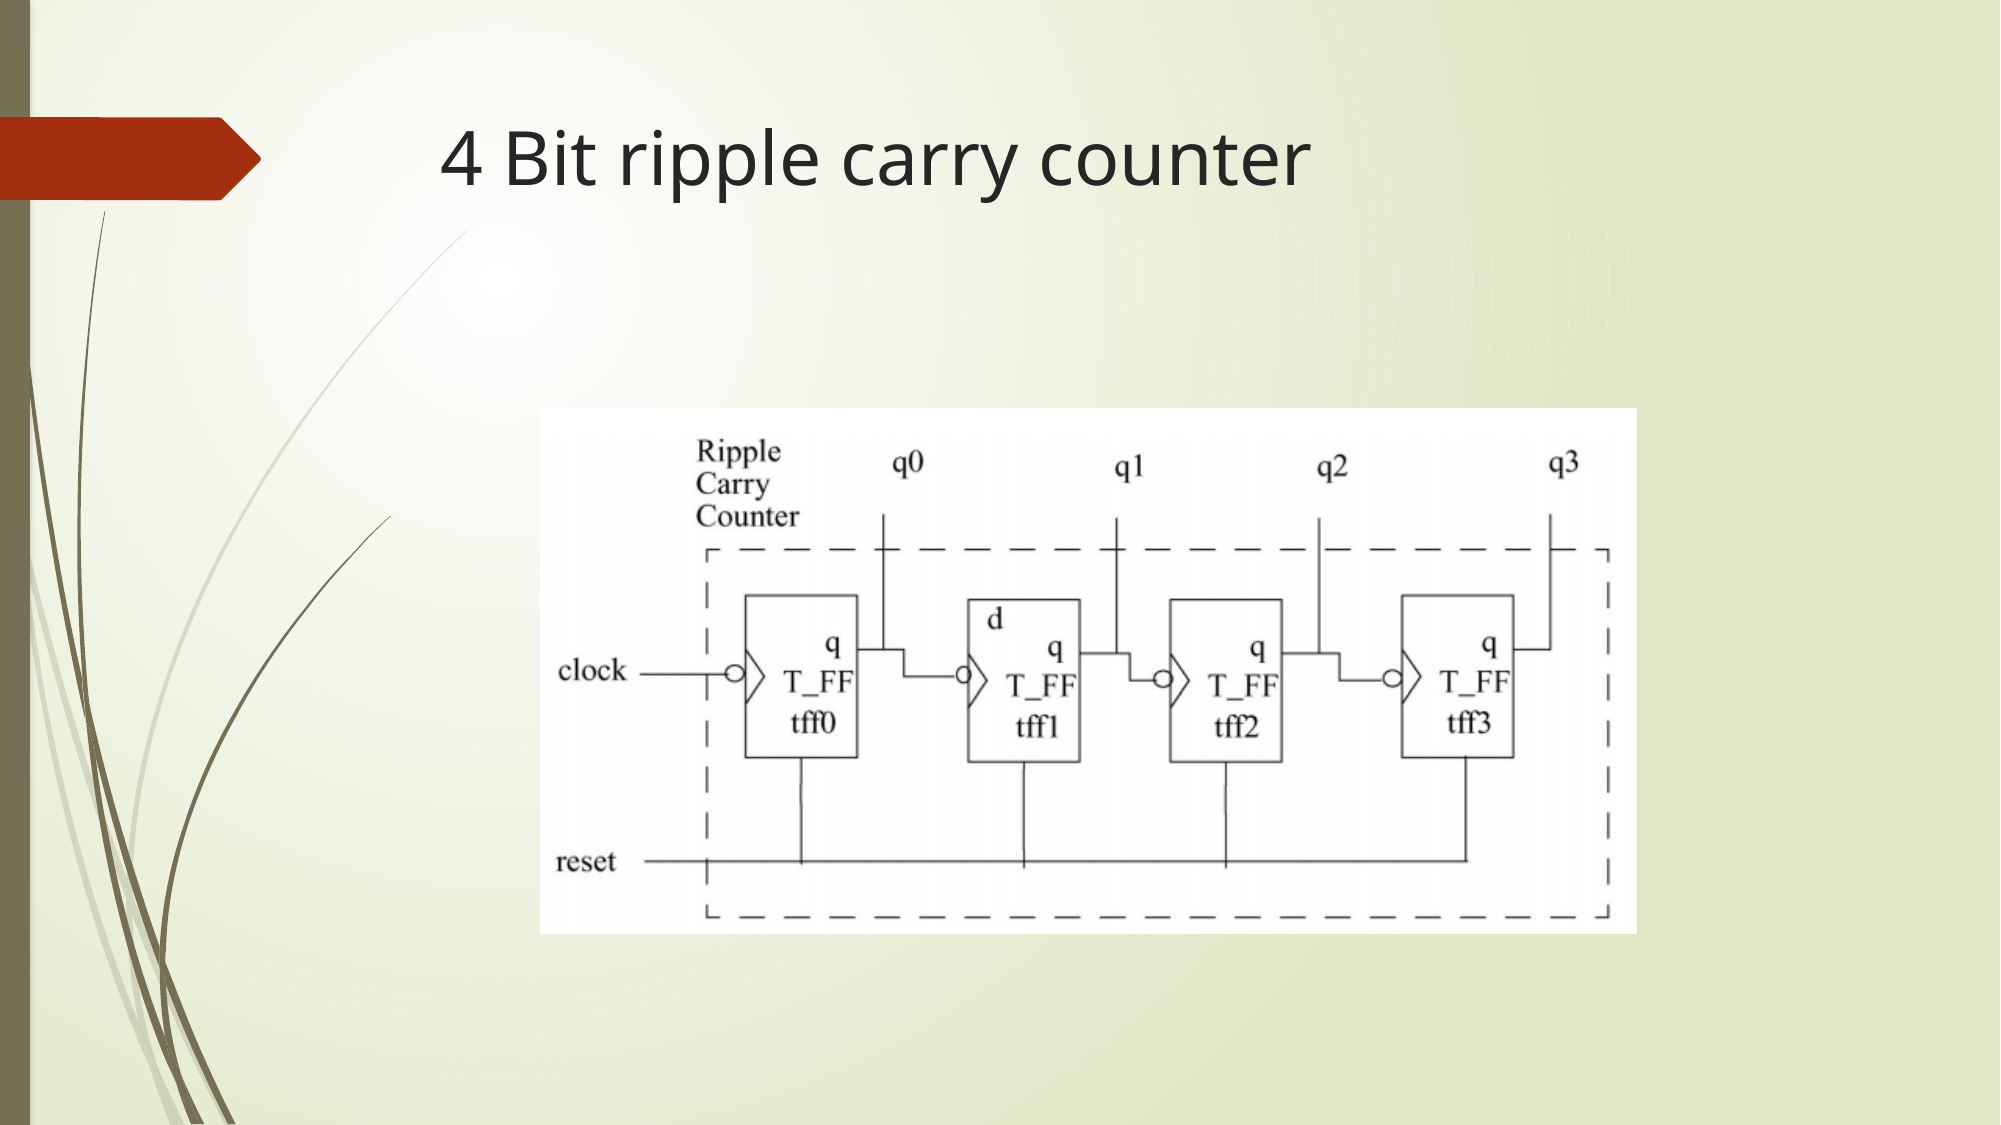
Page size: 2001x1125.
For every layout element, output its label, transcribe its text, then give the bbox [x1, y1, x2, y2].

picture [540, 408, 1637, 934]
title 4 Bit ripple carry counter [425, 102, 1888, 313]
